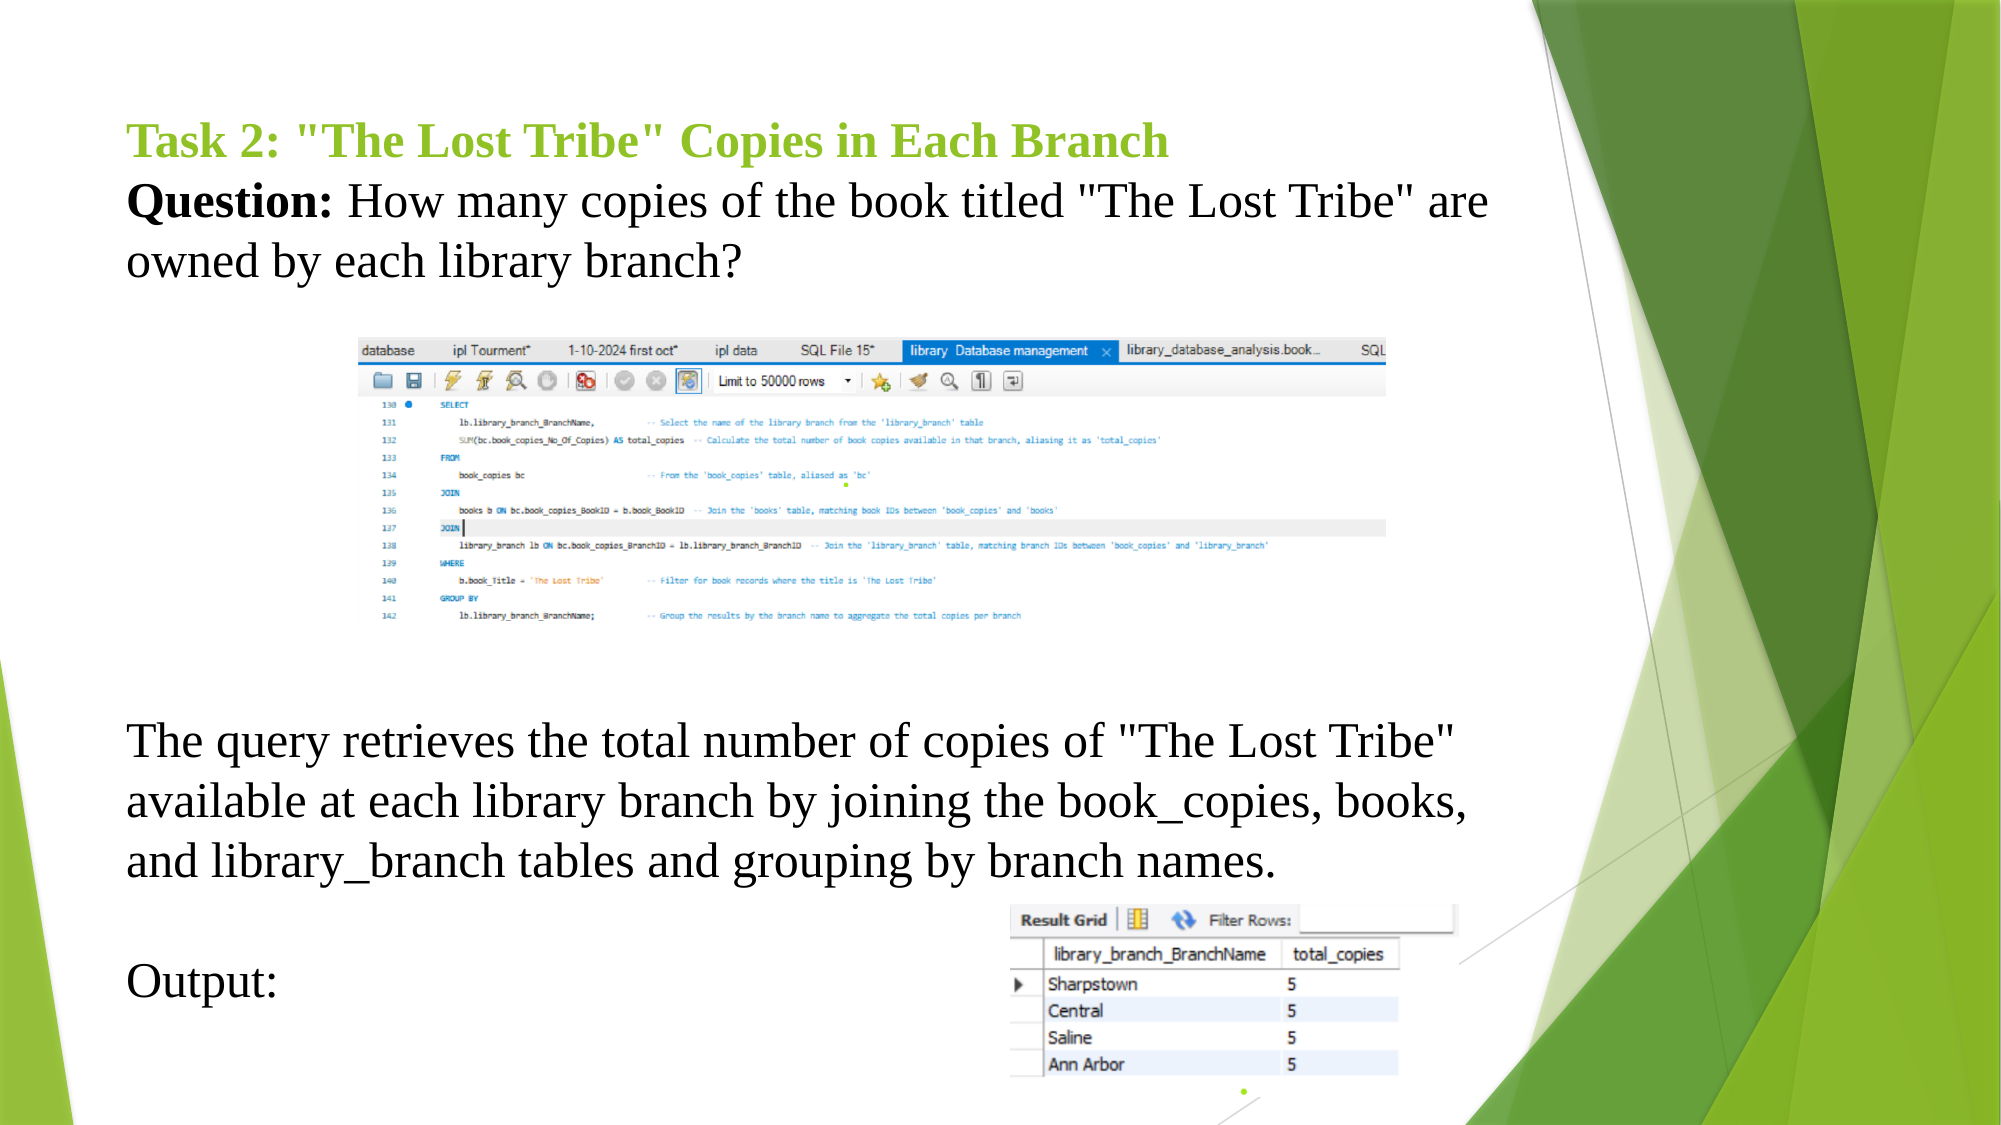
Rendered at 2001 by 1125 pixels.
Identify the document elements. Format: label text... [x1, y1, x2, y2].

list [358, 336, 1387, 629]
title Task 2: "The Lost Tribe" Copies in Each Branch Question: How many copies of the book titled "The Lost Tribe" are owned by each library branch? The query retrieves the total number of copies of "The Lost Tribe" available at each library branch by joining the book_copies, books, and library_branch tables and grouping by branch names. Output: [111, 99, 1522, 941]
picture [1010, 903, 1460, 1097]
